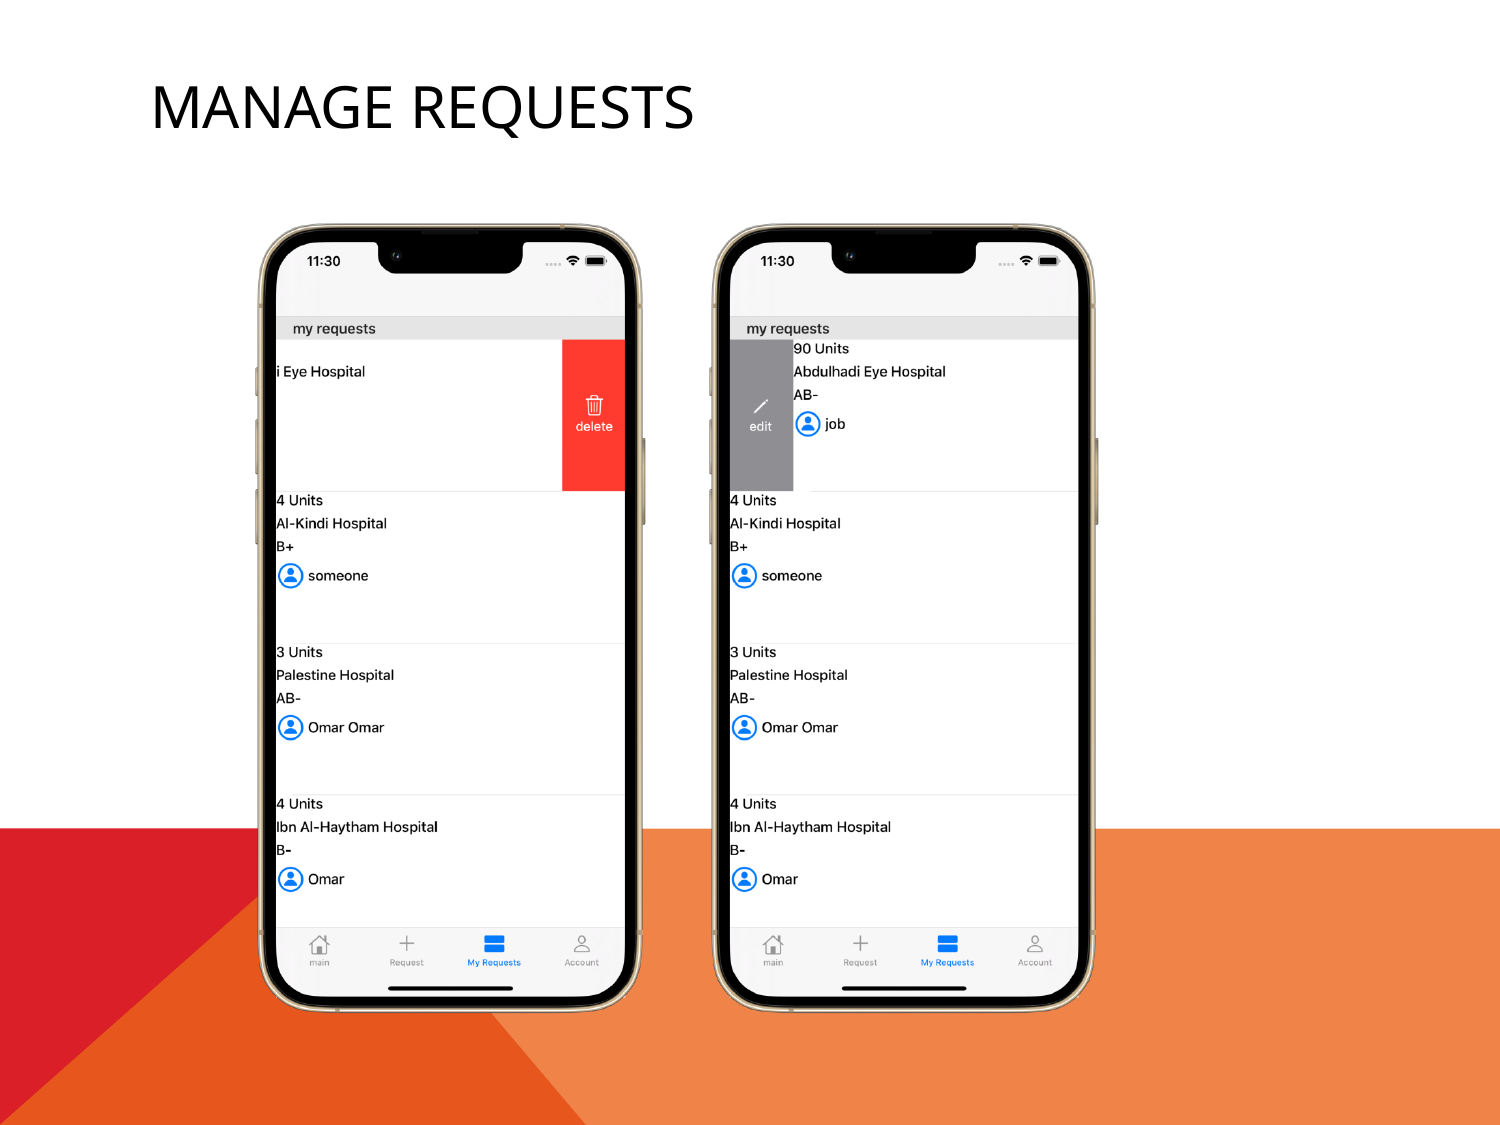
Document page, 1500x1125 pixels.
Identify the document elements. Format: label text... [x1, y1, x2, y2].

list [221, 187, 672, 1051]
picture [674, 187, 1133, 1051]
title Manage requests [135, 60, 1369, 150]
